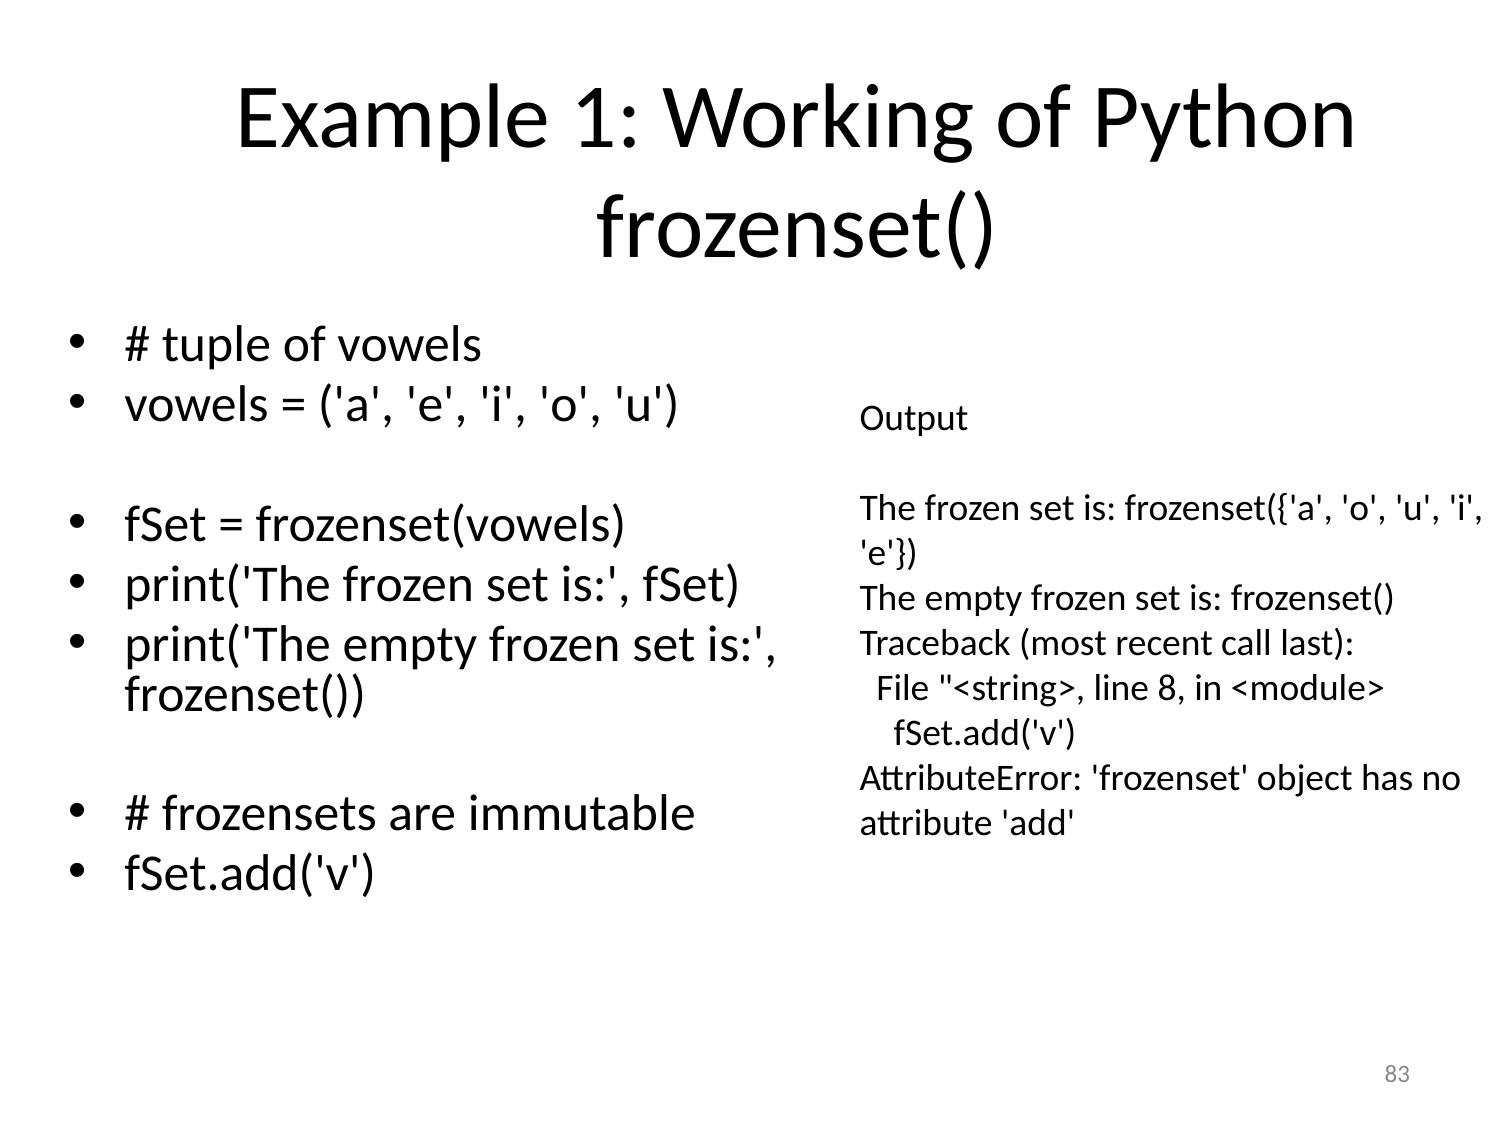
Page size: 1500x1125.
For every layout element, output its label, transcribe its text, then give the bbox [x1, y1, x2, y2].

list # tuple of vowels vowels = ('a', 'e', 'i', 'o', 'u') fSet = frozenset(vowels) print('The frozen set is:', fSet) print('The empty frozen set is:', frozenset()) # frozensets are immutable fSet.add('v') [53, 314, 801, 975]
text_box Output The frozen set is: frozenset({'a', 'o', 'u', 'i', 'e'}) The empty frozen set is: frozenset() Traceback (most recent call last): File "<string>, line 8, in <module> fSet.add('v') AttributeError: 'frozenset' object has no attribute 'add' [844, 385, 1500, 851]
title Example 1: Working of Python frozenset() [135, 47, 1460, 285]
slide_number 83 [1074, 1042, 1425, 1103]
